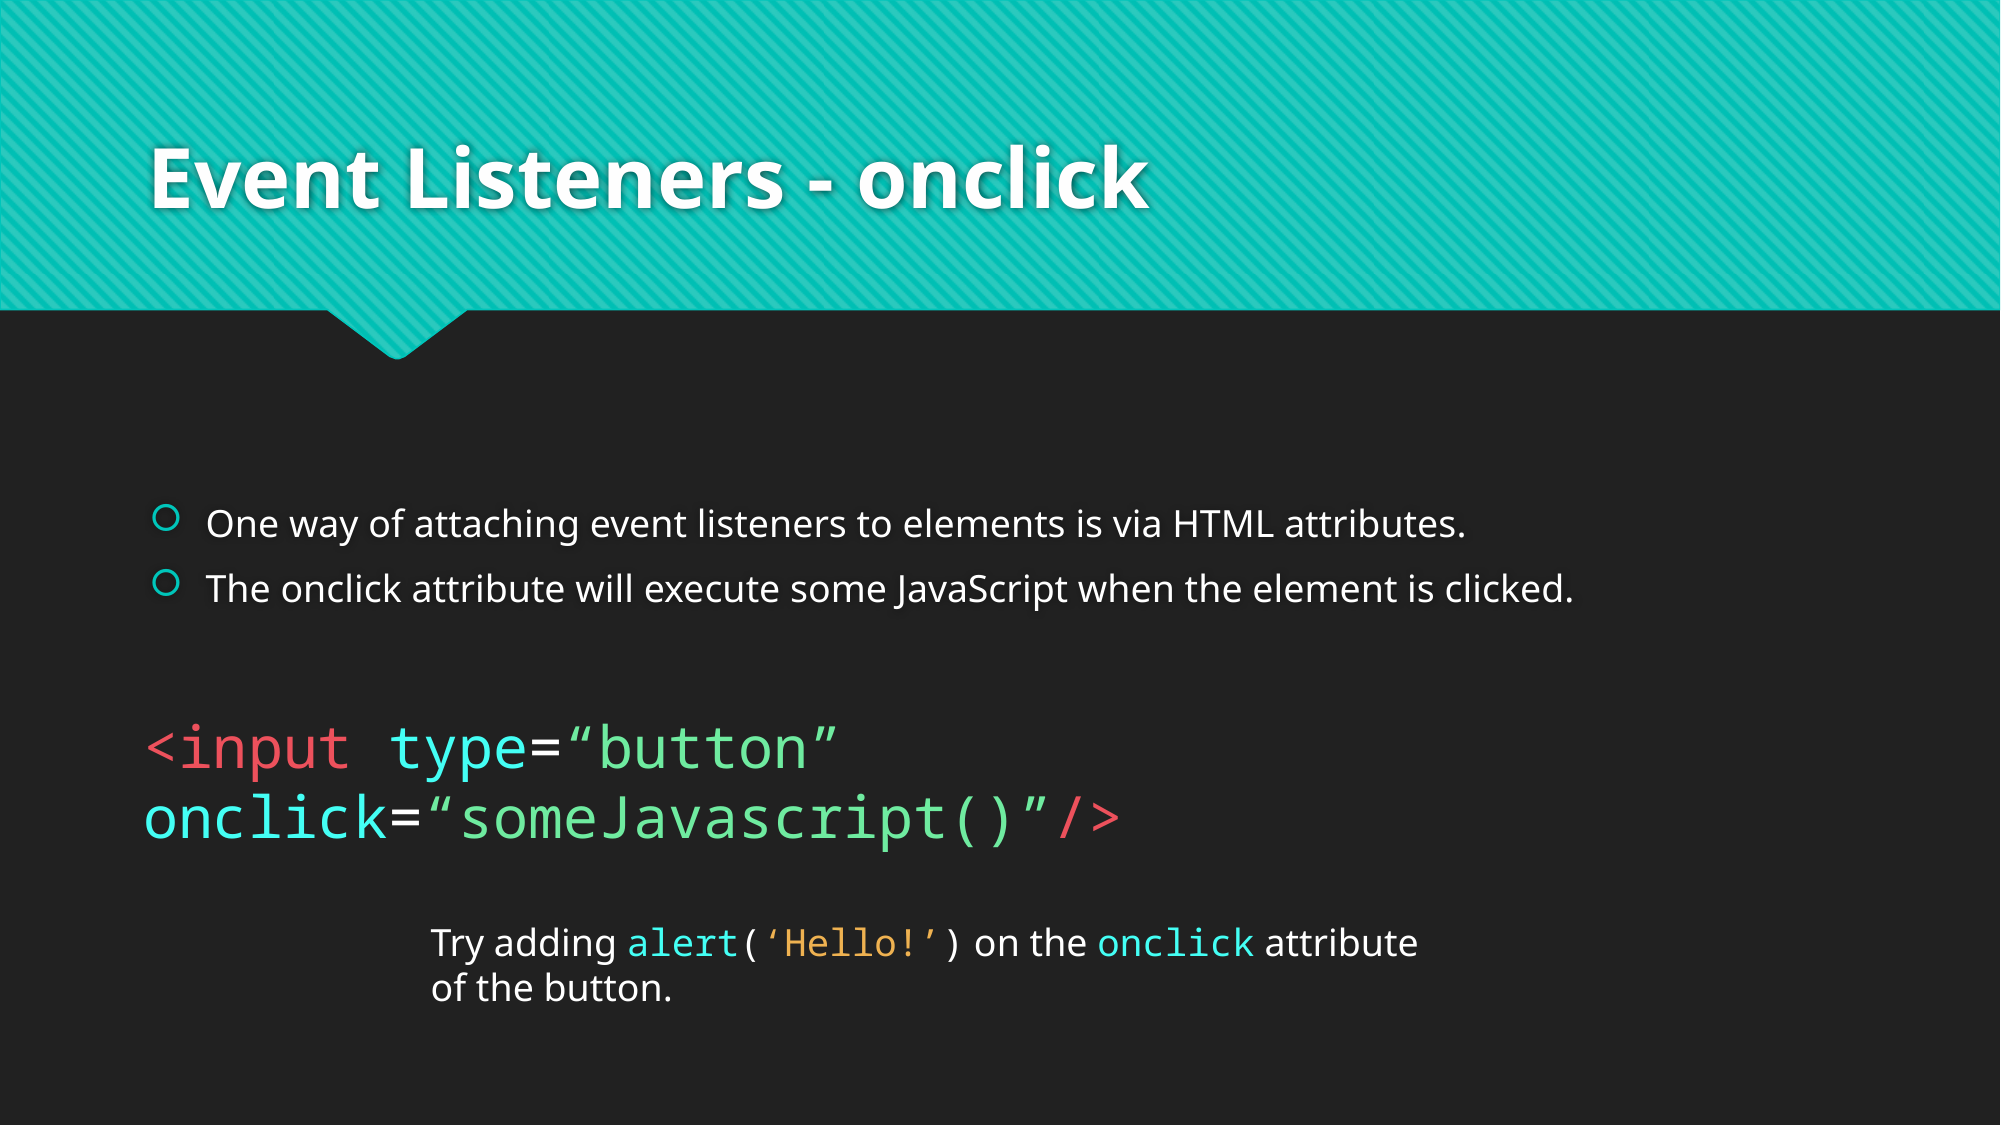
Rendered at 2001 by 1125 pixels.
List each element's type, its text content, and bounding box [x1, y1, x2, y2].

text_box Try adding alert(‘Hello!’) on the onclick attribute of the button. [415, 911, 1446, 1016]
list One way of attaching event listeners to elements is via HTML attributes. The onclick attribute will execute some JavaScript when the element is clicked. [134, 364, 1866, 702]
text_box <input type=“button” onclick=“someJavascript()”/> [128, 702, 1872, 858]
title Event Listeners - onclick [132, 73, 1868, 233]
